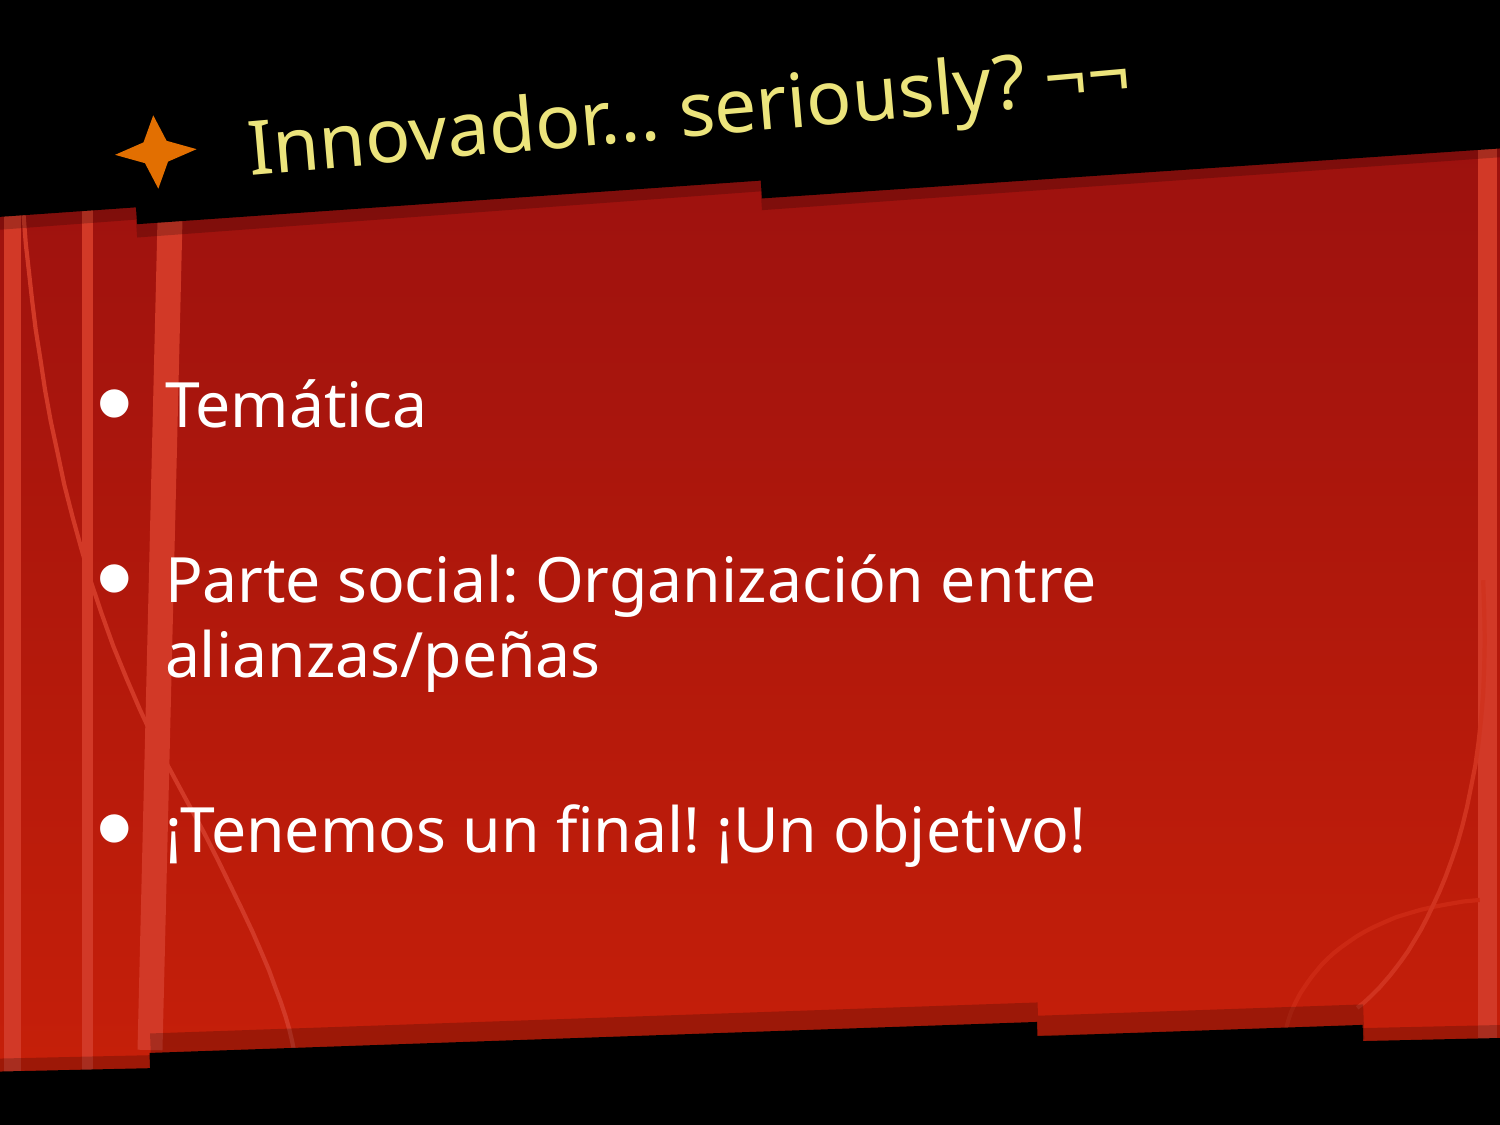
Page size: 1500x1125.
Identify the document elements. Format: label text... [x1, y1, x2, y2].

title Innovador... seriously? ¬¬ [187, 0, 1500, 244]
list Temática Parte social: Organización entre alianzas/peñas ¡Tenemos un final! ¡Un objetivo! [75, 262, 1425, 1005]
